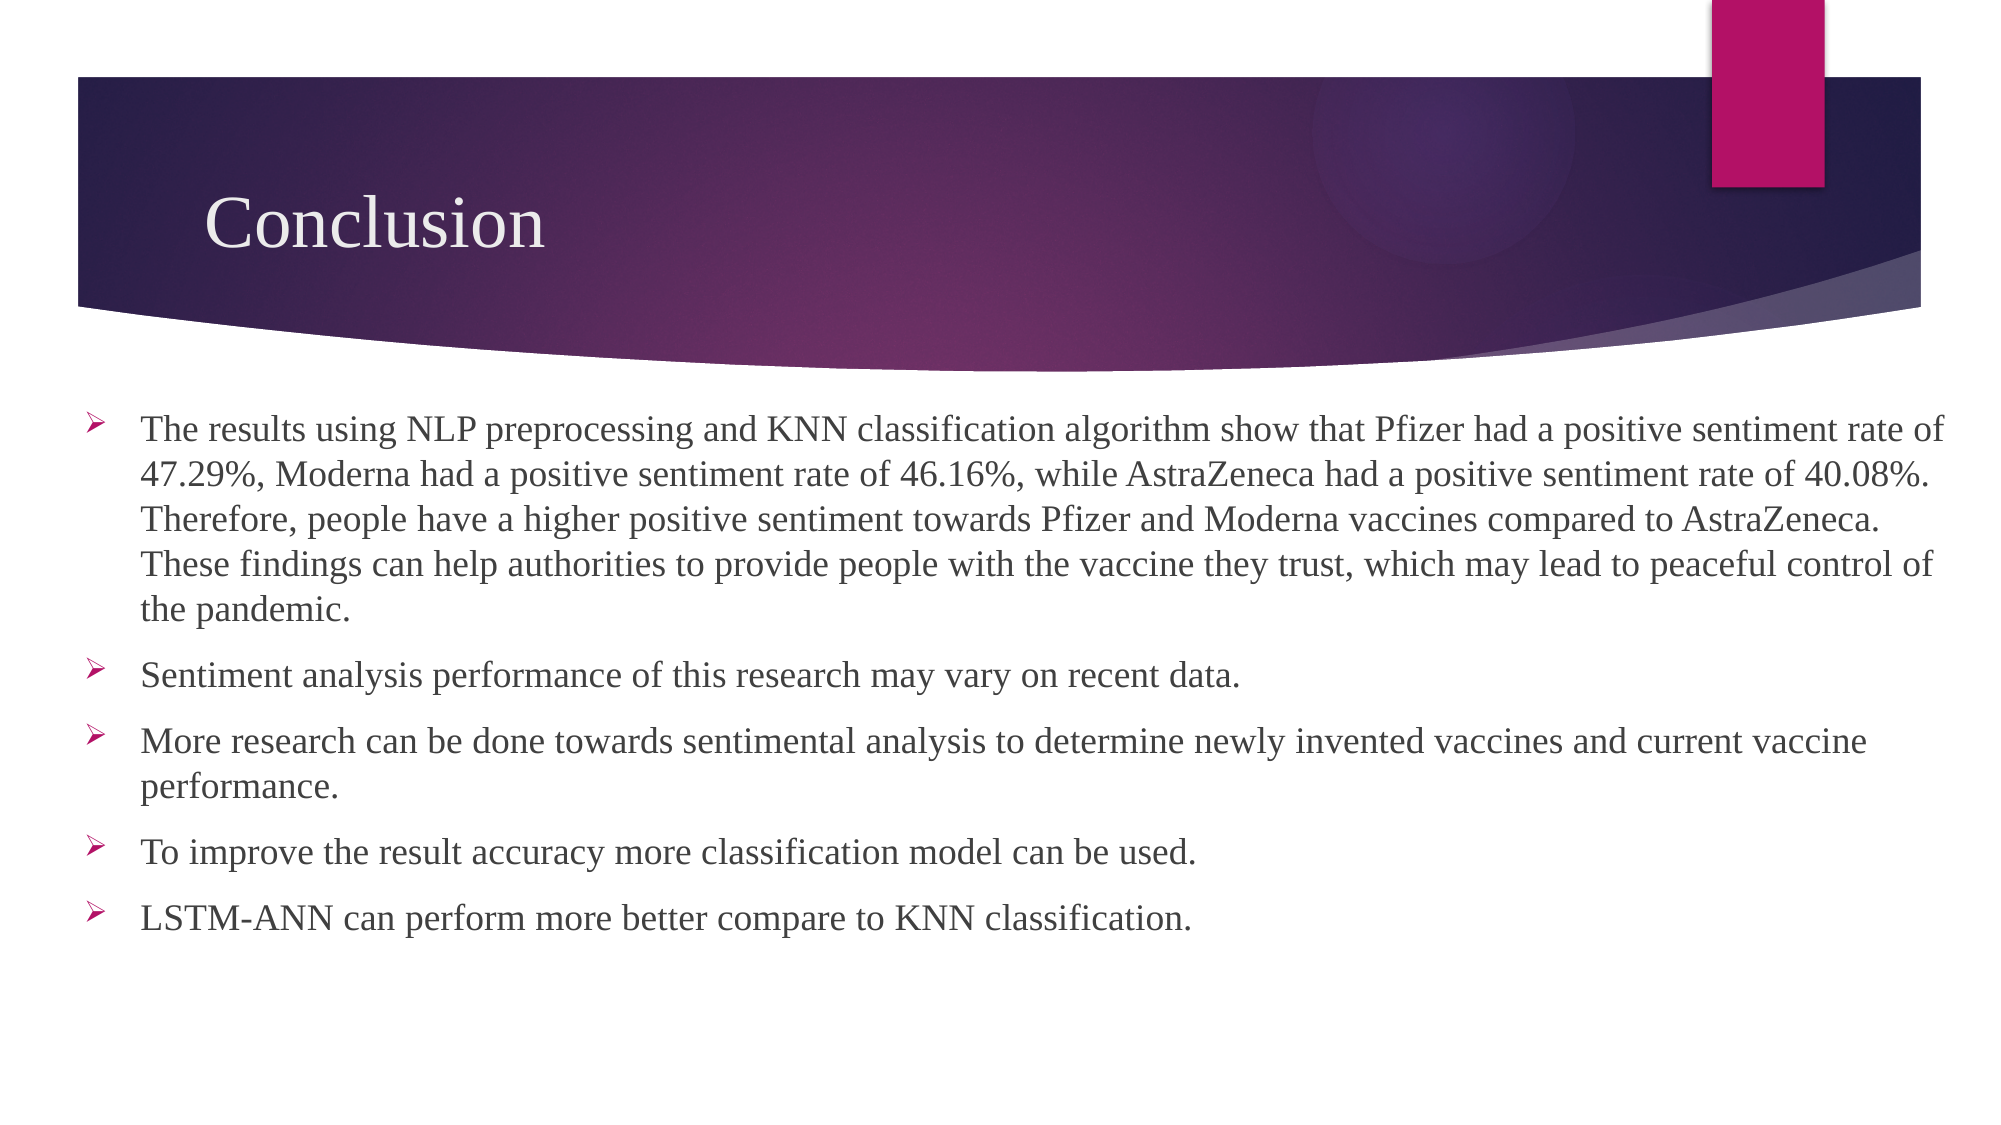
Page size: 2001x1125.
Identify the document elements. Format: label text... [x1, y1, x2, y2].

list The results using NLP preprocessing and KNN classification algorithm show that Pfizer had a positive sentiment rate of 47.29%, Moderna had a positive sentiment rate of 46.16%, while AstraZeneca had a positive sentiment rate of 40.08%. Therefore, people have a higher positive sentiment towards Pfizer and Moderna vaccines compared to AstraZeneca. These findings can help authorities to provide people with the vaccine they trust, which may lead to peaceful control of the pandemic. Sentiment analysis performance of this research may vary on recent data. More research can be done towards sentimental analysis to determine newly invented vaccines and current vaccine performance. To improve the result accuracy more classification model can be used. LSTM-ANN can perform more better compare to KNN classification. [69, 396, 1973, 1065]
title Conclusion [189, 159, 1627, 276]
